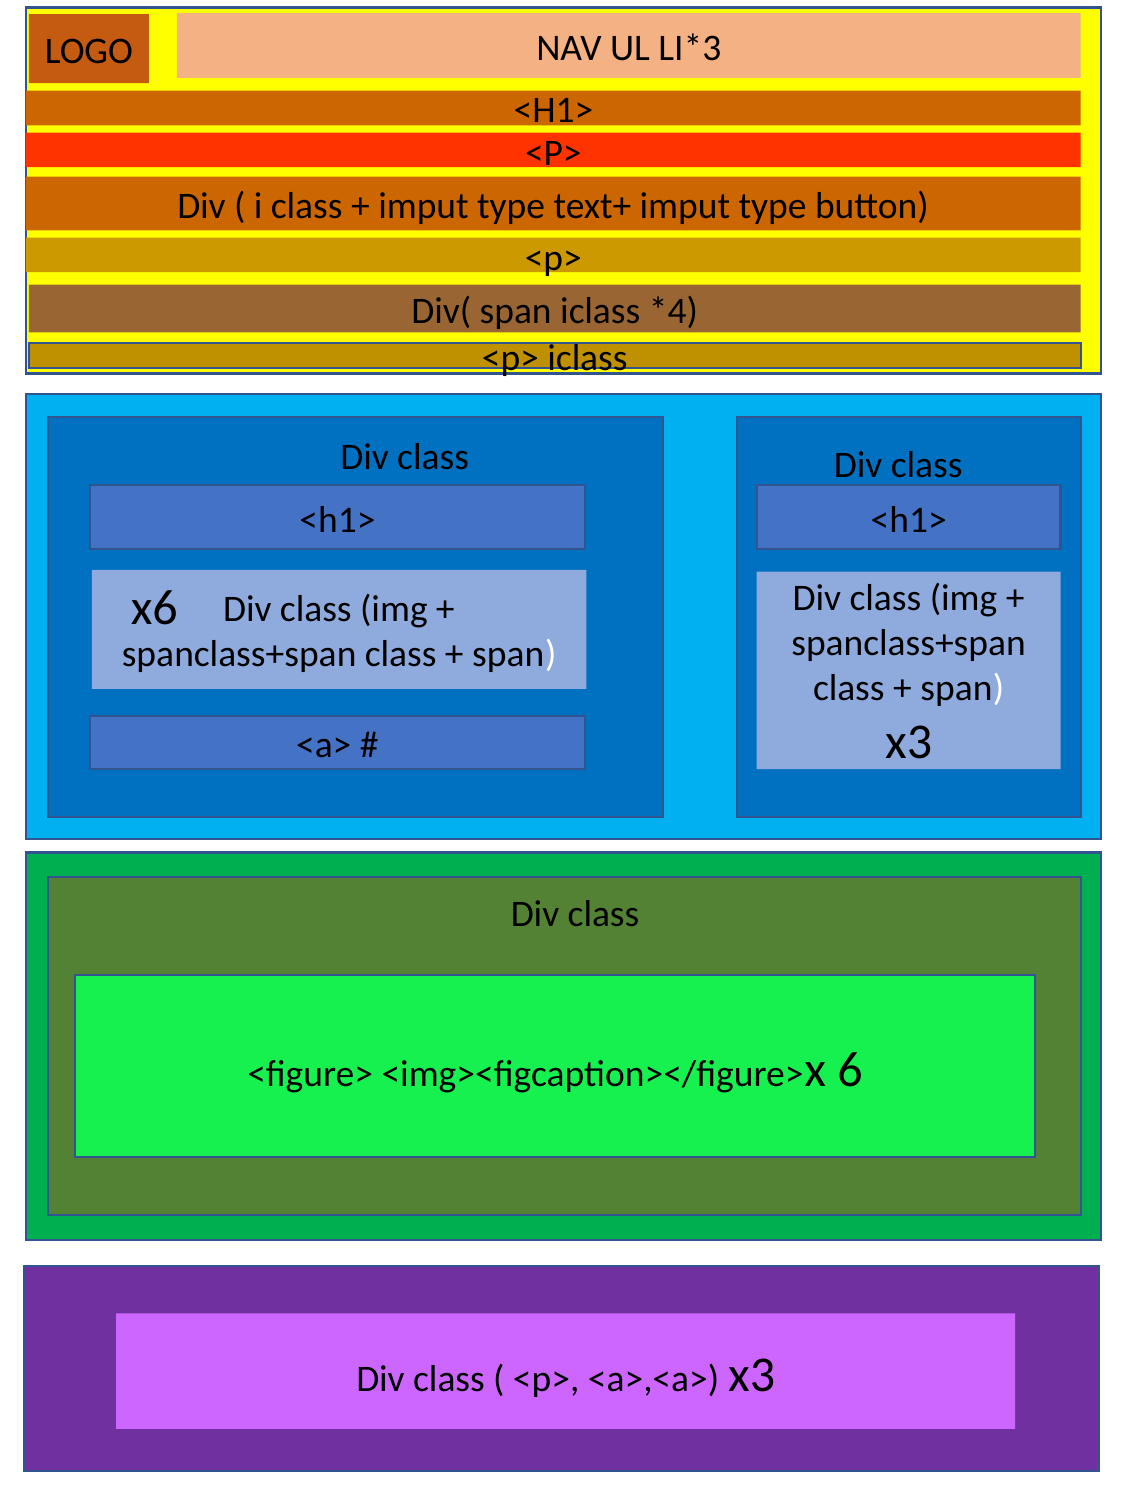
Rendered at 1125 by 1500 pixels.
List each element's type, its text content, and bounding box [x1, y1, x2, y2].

text_box [23, 1265, 1100, 1472]
text_box x6 [116, 567, 238, 643]
text_box Div( span iclass *4) [28, 284, 1082, 334]
text_box [47, 876, 1082, 1216]
text_box [736, 416, 1082, 818]
text_box <figure> <img><figcaption></figure>x 6 [74, 974, 1036, 1158]
text_box Div class (img + spanclass+span class + span) x3 [756, 571, 1062, 770]
text_box [25, 6, 1102, 375]
text_box <a> # [89, 715, 586, 770]
text_box <H1> [25, 90, 1082, 126]
text_box [25, 393, 1102, 840]
text_box [25, 851, 1102, 1241]
text_box Div class [325, 424, 563, 484]
text_box Div class ( <p>, <a>,<a>) x3 [115, 1312, 1016, 1430]
text_box <P> [25, 132, 1082, 168]
text_box Div ( i class + imput type text+ imput type button) [25, 175, 1082, 231]
text_box NAV UL LI*3 [176, 12, 1082, 79]
text_box Div class (img + spanclass+span class + span) [91, 569, 587, 690]
text_box <p> [25, 237, 1082, 273]
text_box <h1> [89, 484, 586, 550]
text_box [47, 416, 664, 818]
text_box LOGO [28, 13, 150, 84]
text_box <p> iclass [28, 342, 1082, 369]
text_box Div class [818, 438, 1036, 484]
text_box Div class [496, 881, 677, 942]
text_box <h1> [756, 484, 1062, 550]
